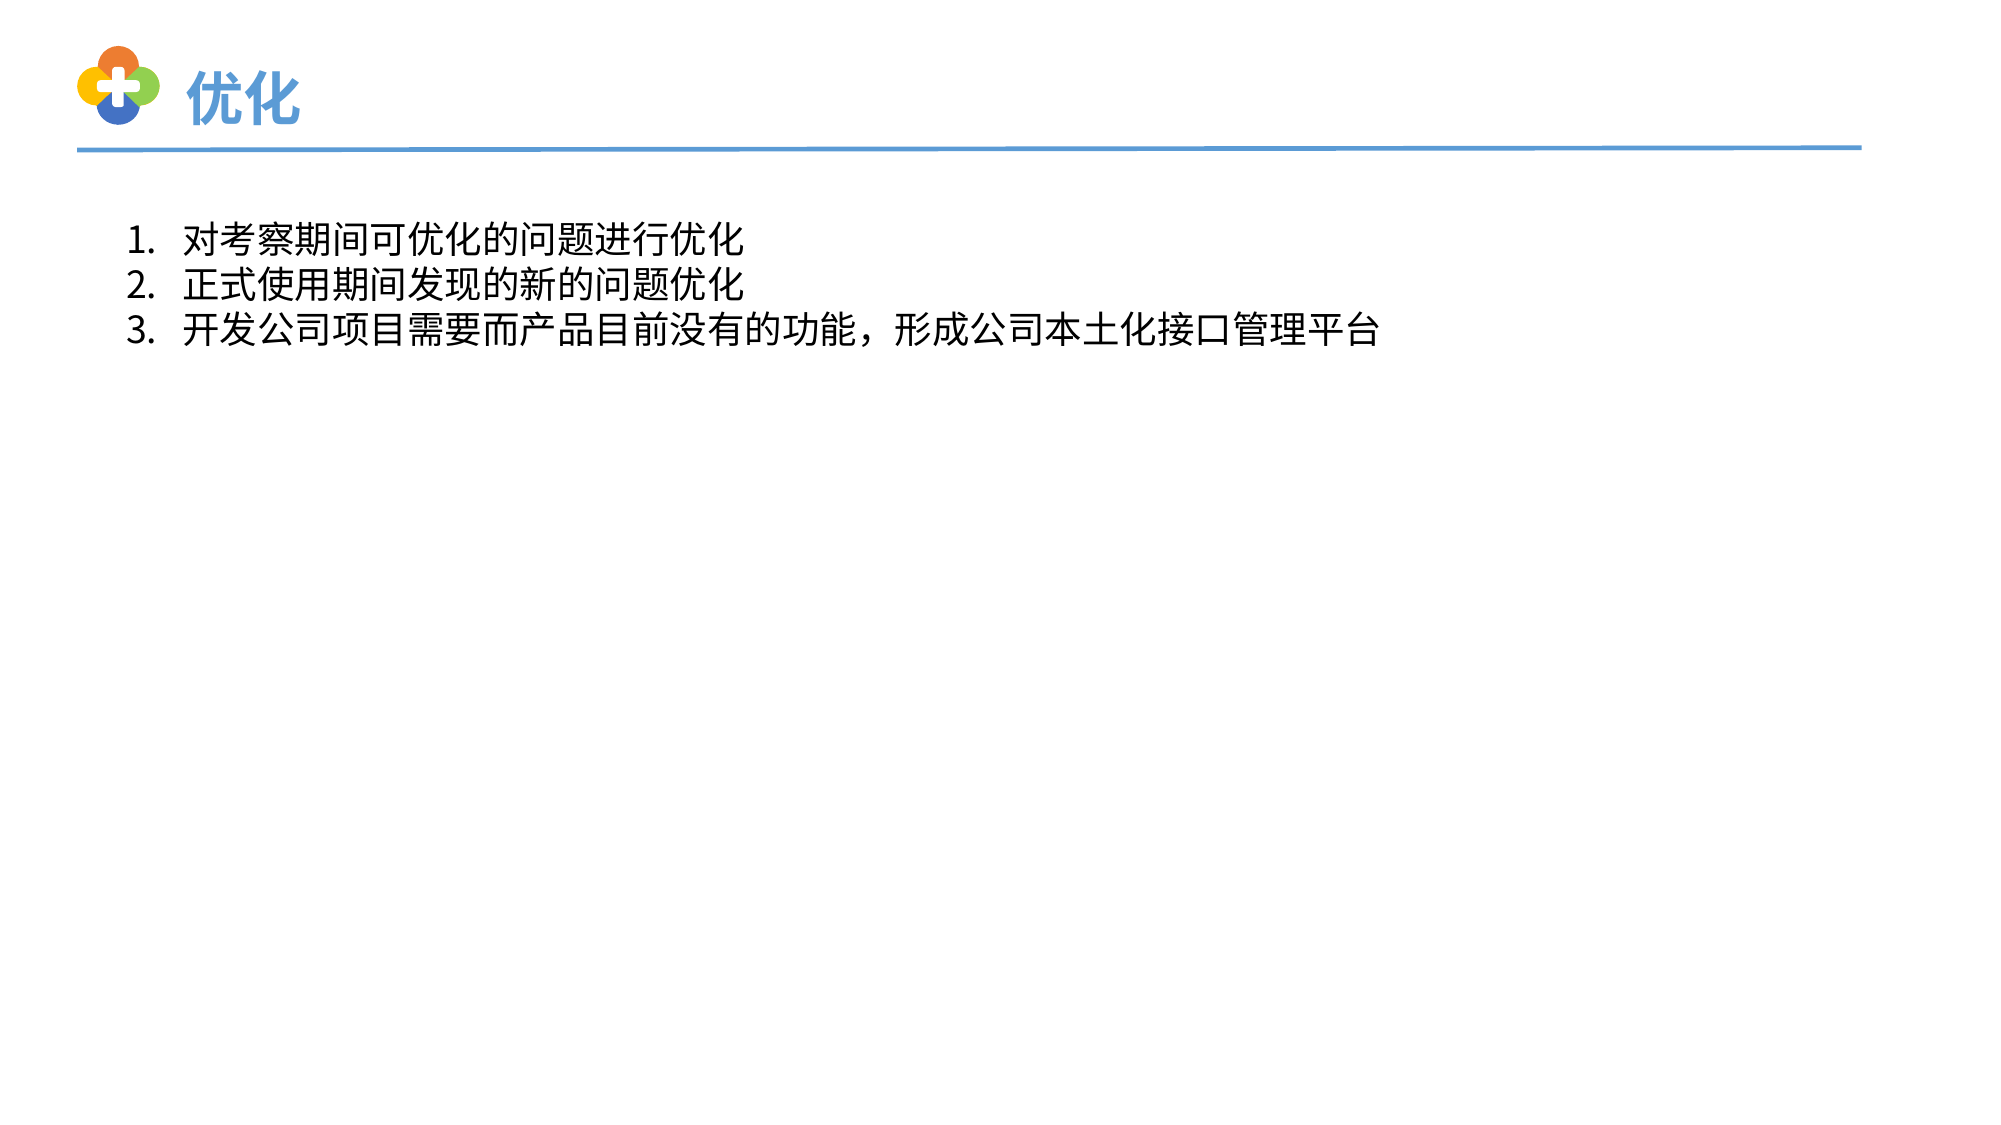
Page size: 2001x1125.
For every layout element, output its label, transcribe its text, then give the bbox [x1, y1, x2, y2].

text_box 对考察期间可优化的问题进行优化 正式使用期间发现的新的问题优化 开发公司项目需要而产品目前没有的功能，形成公司本土化接口管理平台 [111, 209, 1470, 359]
text_box 优化 [170, 54, 318, 140]
